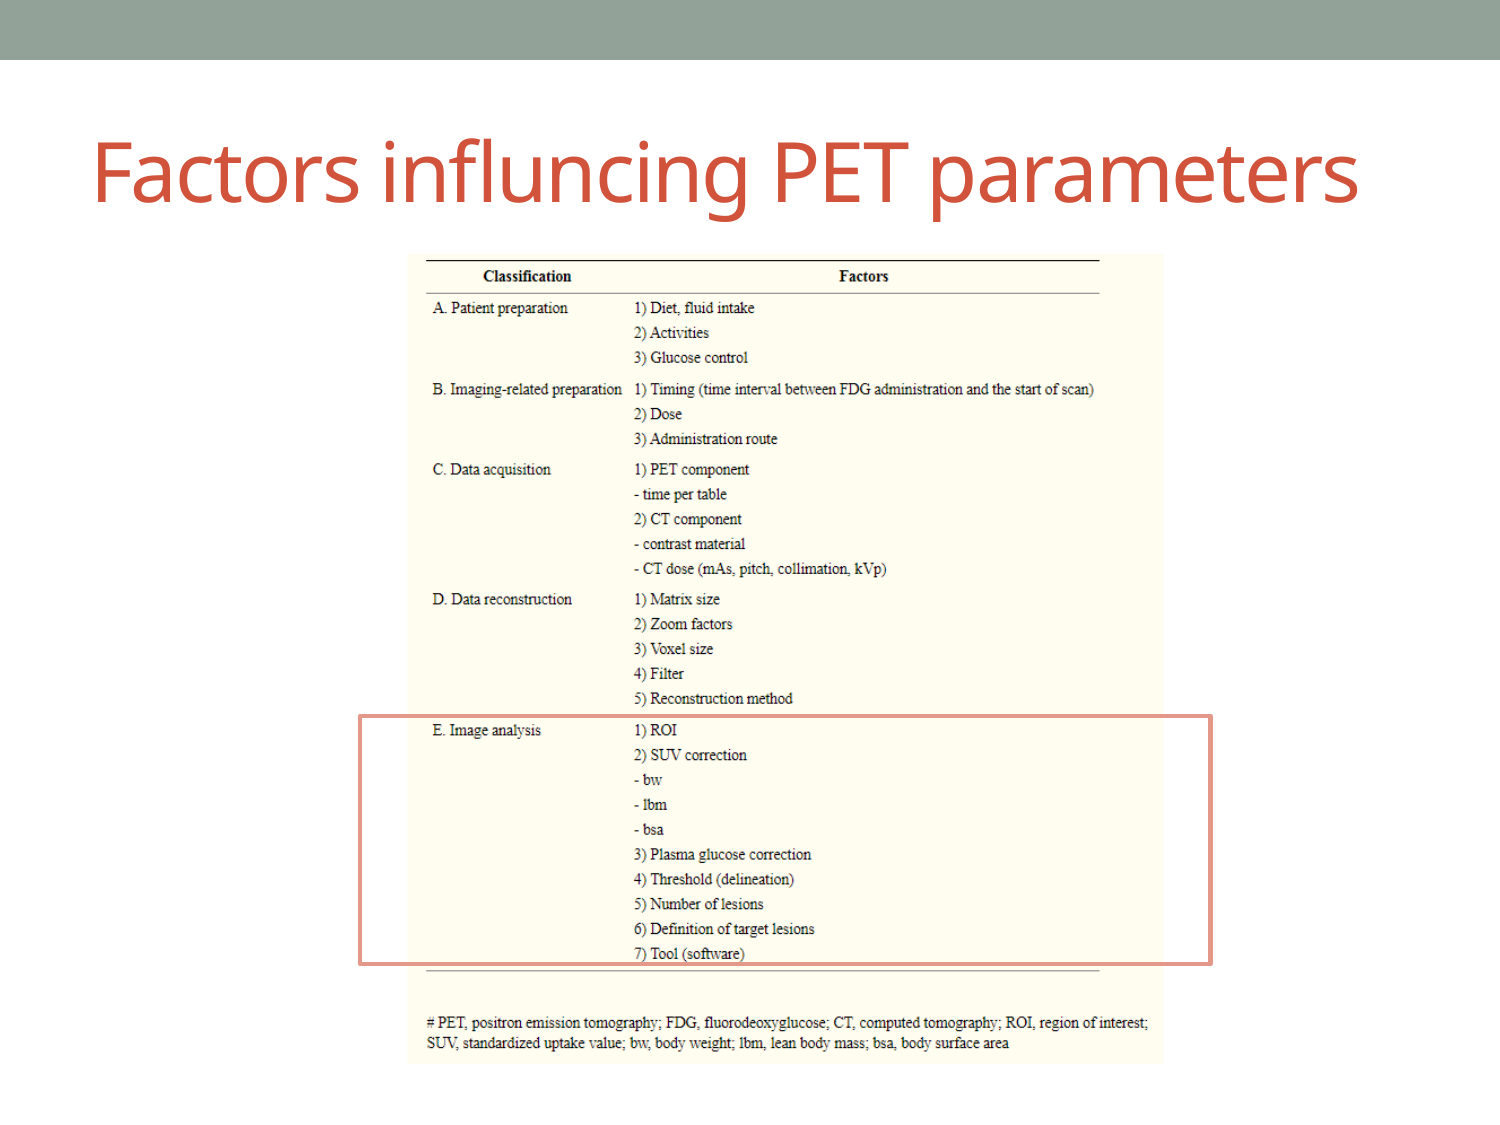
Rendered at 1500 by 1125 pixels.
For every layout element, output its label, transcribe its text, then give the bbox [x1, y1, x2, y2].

text_box [358, 714, 404, 966]
picture [407, 254, 1164, 1064]
text_box [1172, 714, 1213, 966]
title Factors influncing PET parameters [75, 87, 1425, 250]
